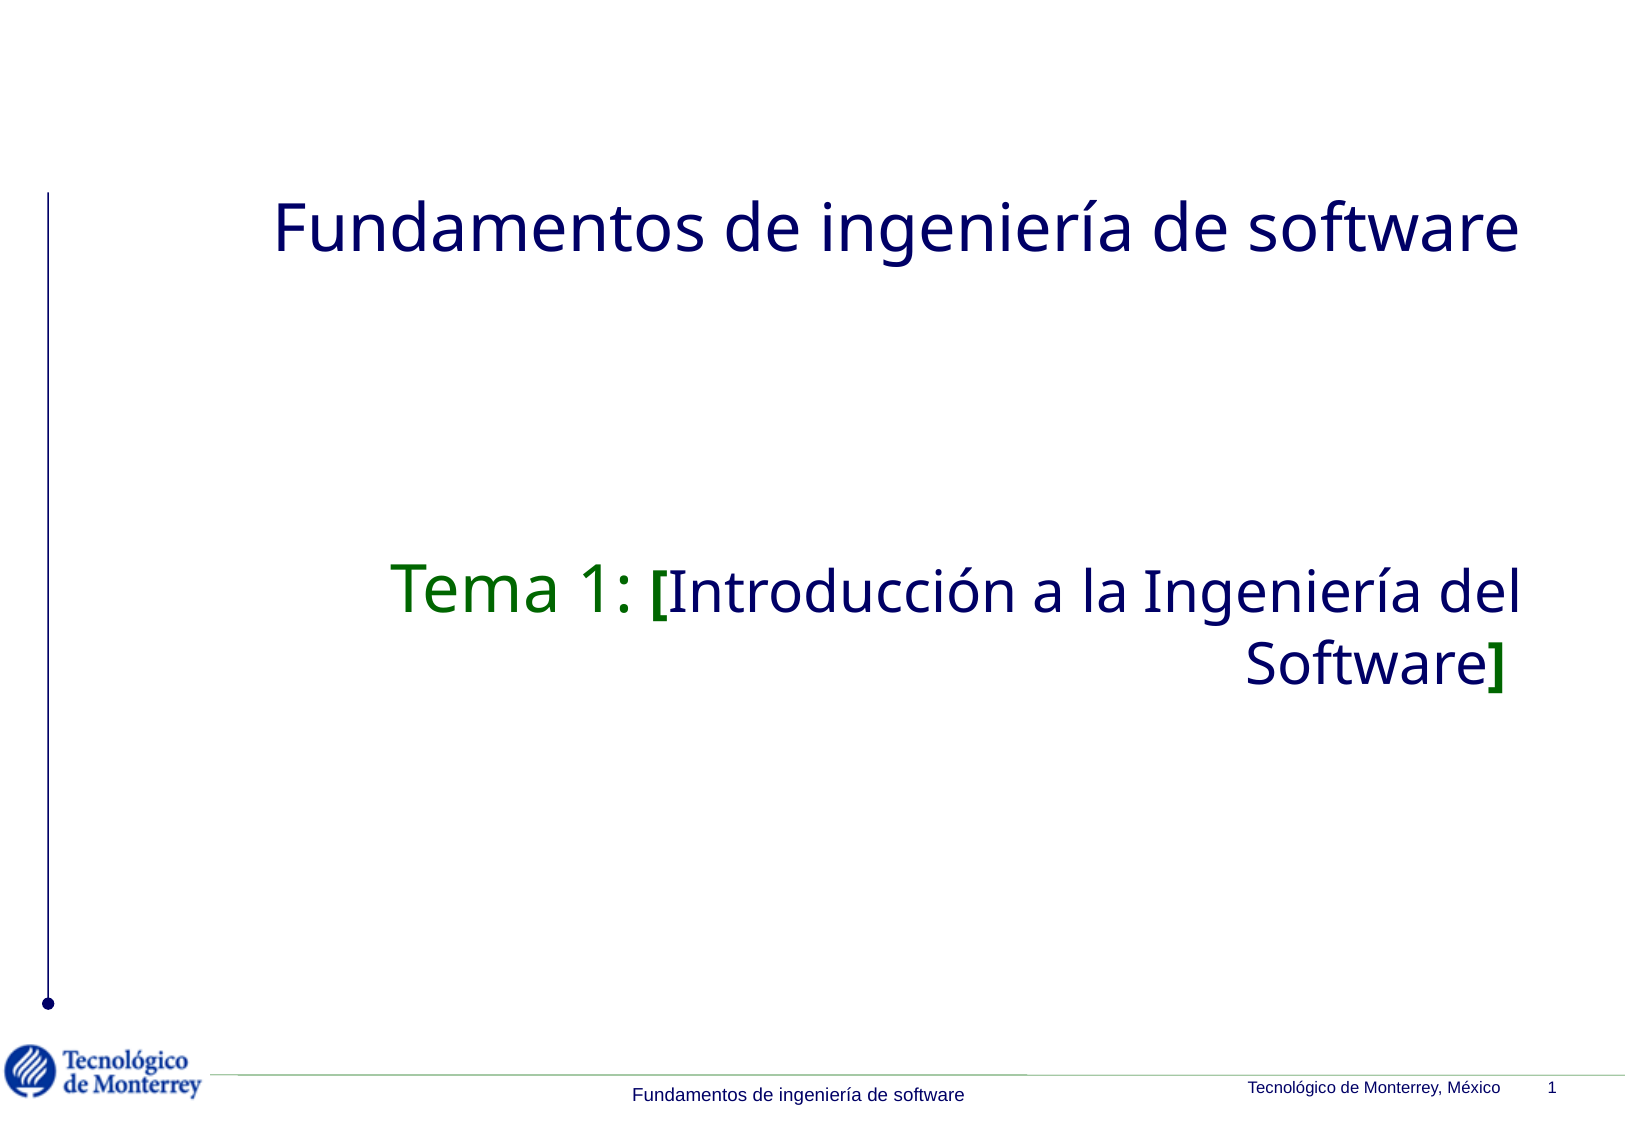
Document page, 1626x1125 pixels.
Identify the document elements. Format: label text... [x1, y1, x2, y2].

title Fundamentos de ingeniería de software [112, 87, 1538, 363]
picture [0, 1043, 210, 1107]
subtitle Tema 1: [Introducción a la Ingeniería del Software] [99, 375, 1538, 1050]
